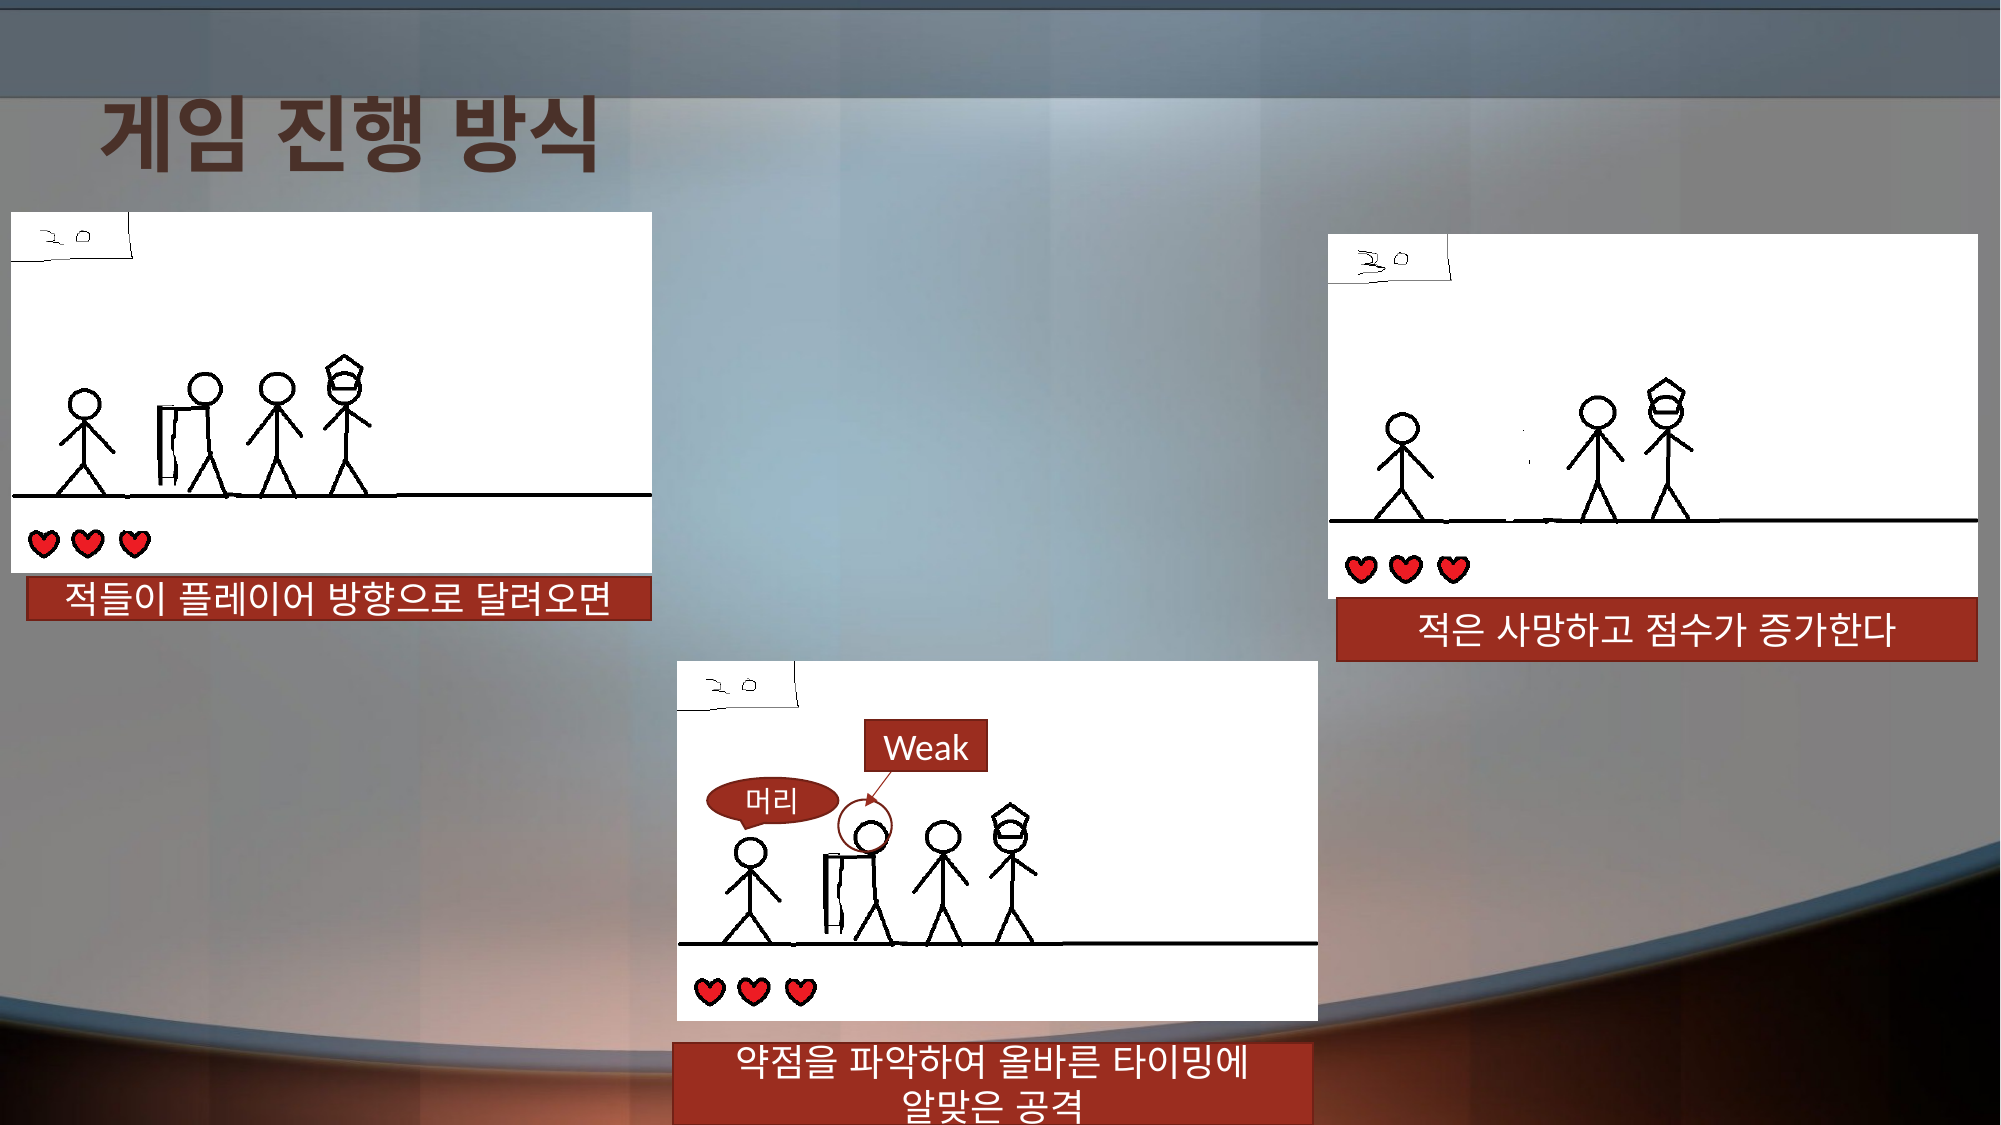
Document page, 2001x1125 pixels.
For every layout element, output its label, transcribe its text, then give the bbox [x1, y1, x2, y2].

picture [0, 0, 2001, 1125]
text_box 약점을 파악하여 올바른 타이밍에 알맞은 공격 [672, 1042, 1314, 1125]
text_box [865, 770, 892, 807]
text_box 적들이 플레이어 방향으로 달려오면 [26, 576, 652, 621]
title 게임 진행 방식 [83, 46, 1740, 236]
text_box 적은 사망하고 점수가 증가한다 [1336, 599, 1978, 662]
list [11, 212, 652, 573]
